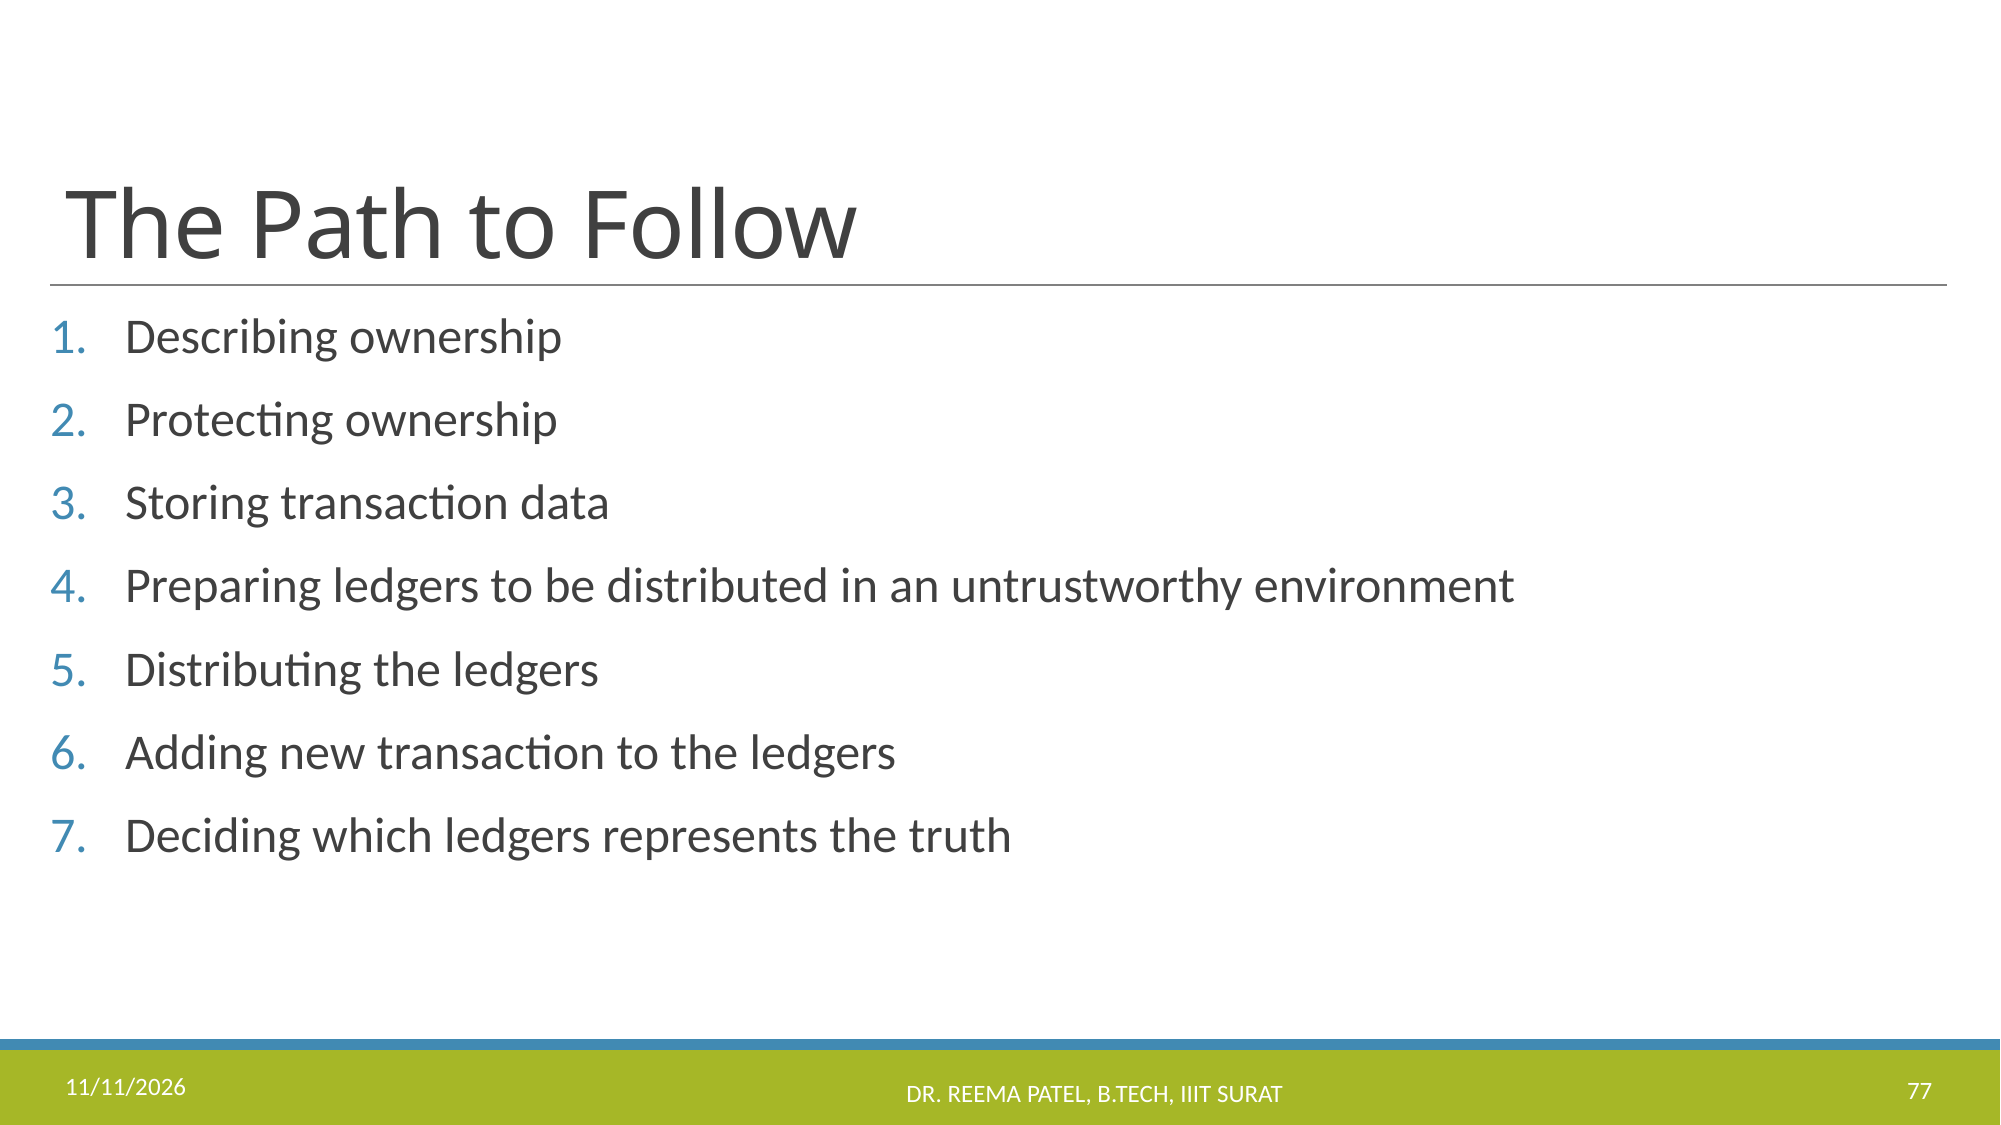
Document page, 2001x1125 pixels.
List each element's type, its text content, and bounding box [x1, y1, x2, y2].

title The Path to Follow [50, 47, 1948, 285]
slide_number 77 [1732, 1059, 1948, 1120]
list Describing ownership Protecting ownership Storing transaction data Preparing ledgers to be distributed in an untrustworthy environment Distributing the ledgers Adding new transaction to the ledgers Deciding which ledgers represents the truth [50, 302, 1948, 1003]
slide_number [50, 1055, 456, 1116]
footer Dr. Reema Patel, B.Tech, IIIT Surat [487, 1059, 1703, 1125]
